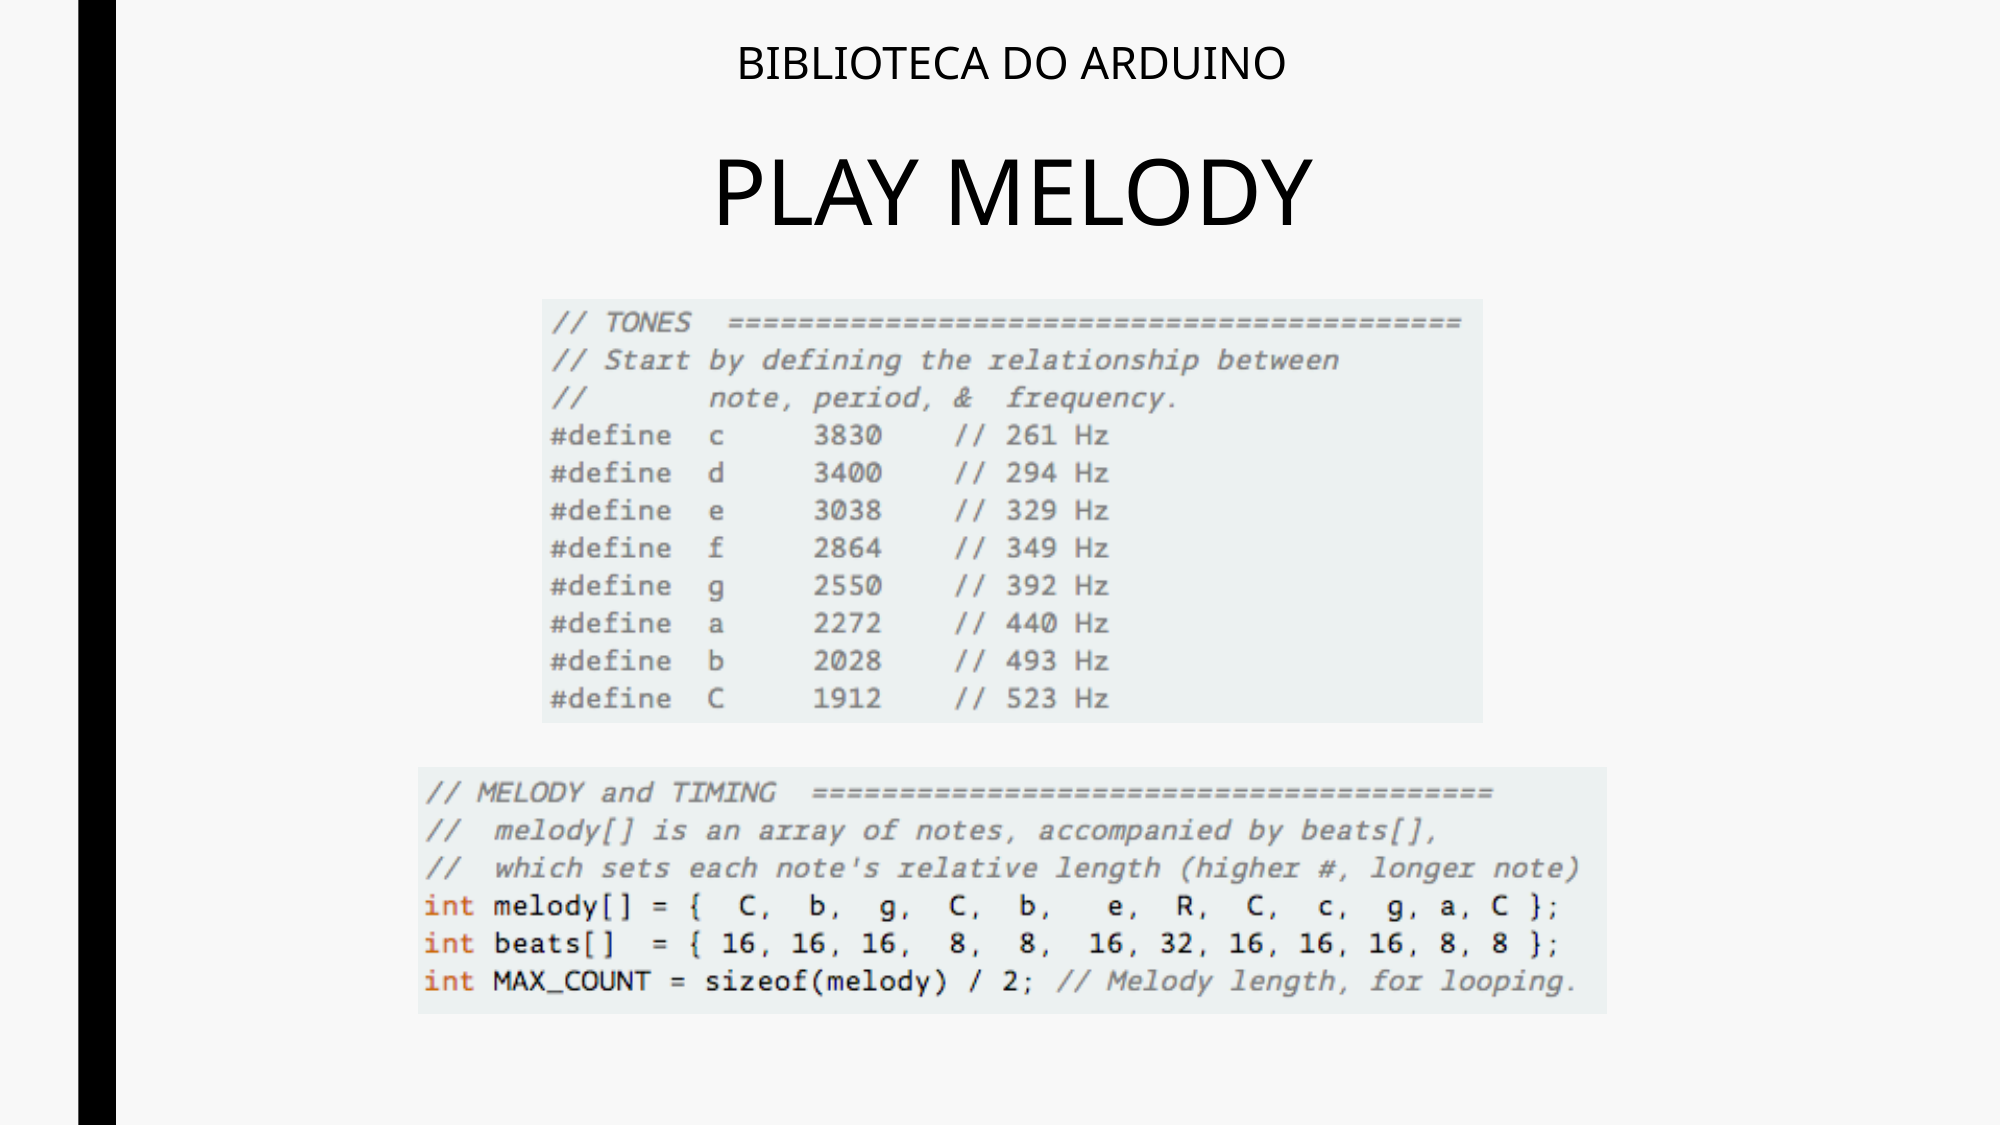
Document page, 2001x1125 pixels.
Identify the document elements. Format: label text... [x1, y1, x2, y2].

picture [418, 767, 1607, 1014]
picture [542, 299, 1483, 723]
text_box PLAY MELODY [342, 126, 1683, 251]
title BIBLIOTECA DO ARDUINO [225, 33, 1800, 153]
